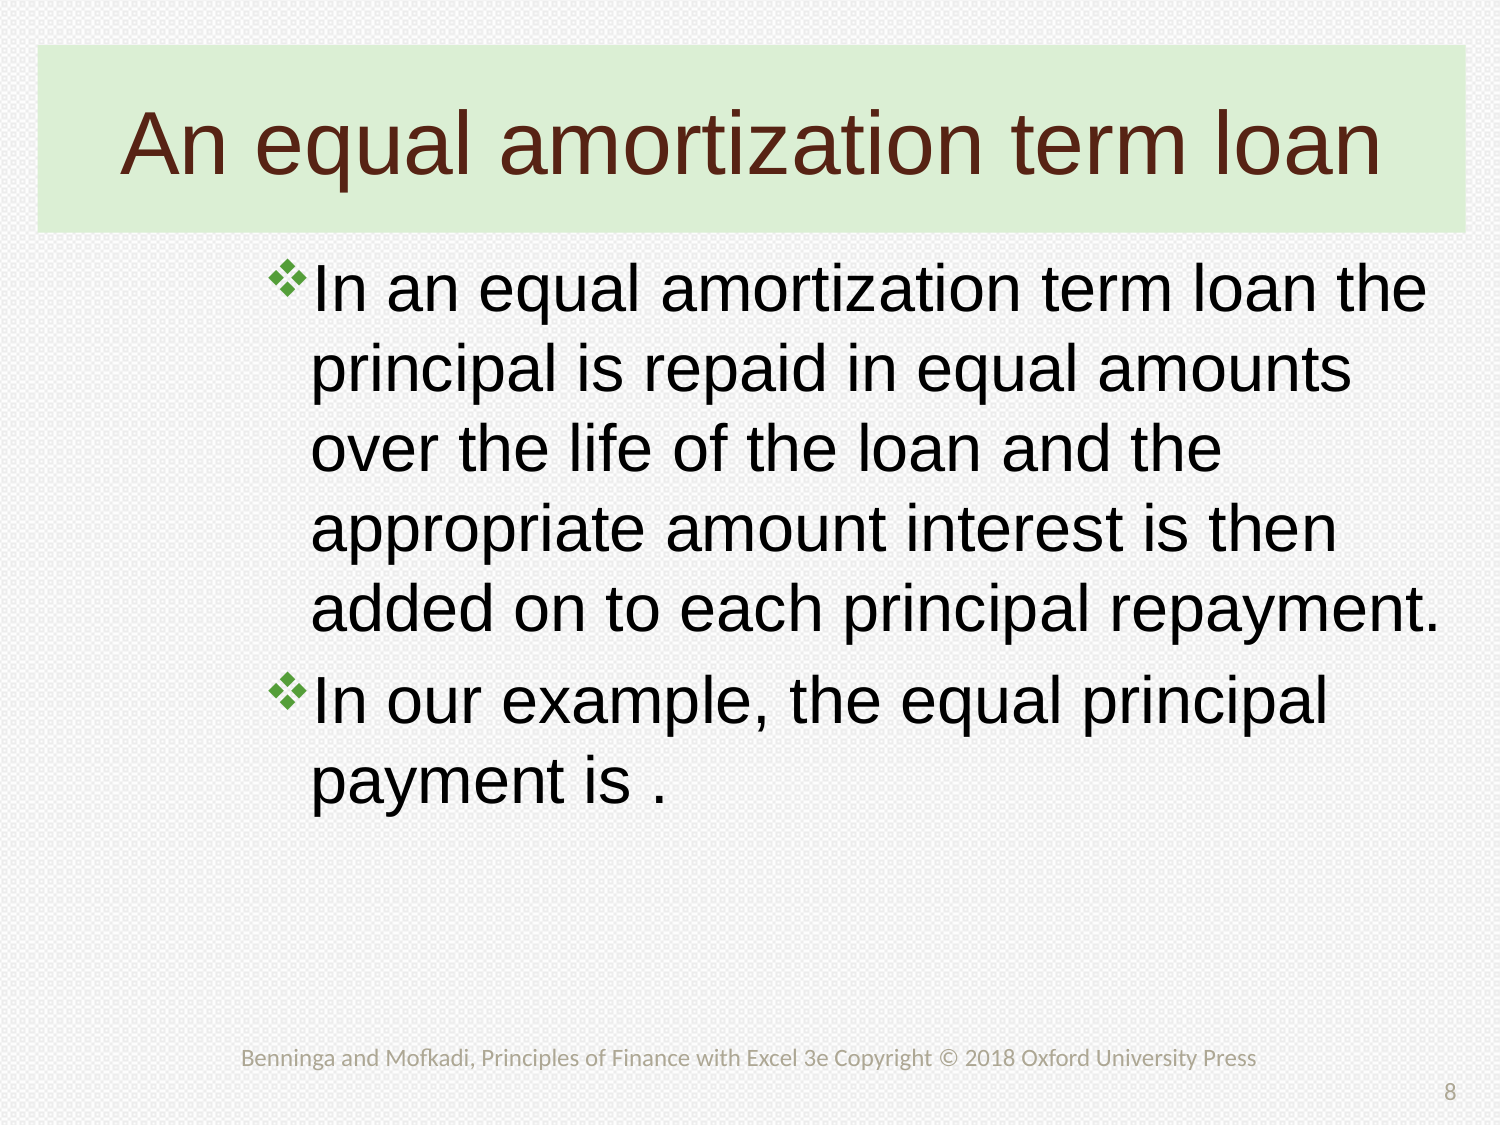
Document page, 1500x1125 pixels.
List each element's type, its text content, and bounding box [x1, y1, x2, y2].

slide_number 8 [1413, 1034, 1488, 1113]
text_box Benninga and Mofkadi, Principles of Finance with Excel 3e Copyright © 2018 Oxford University Press [212, 1034, 1288, 1100]
title An equal amortization term loan [37, 45, 1466, 233]
